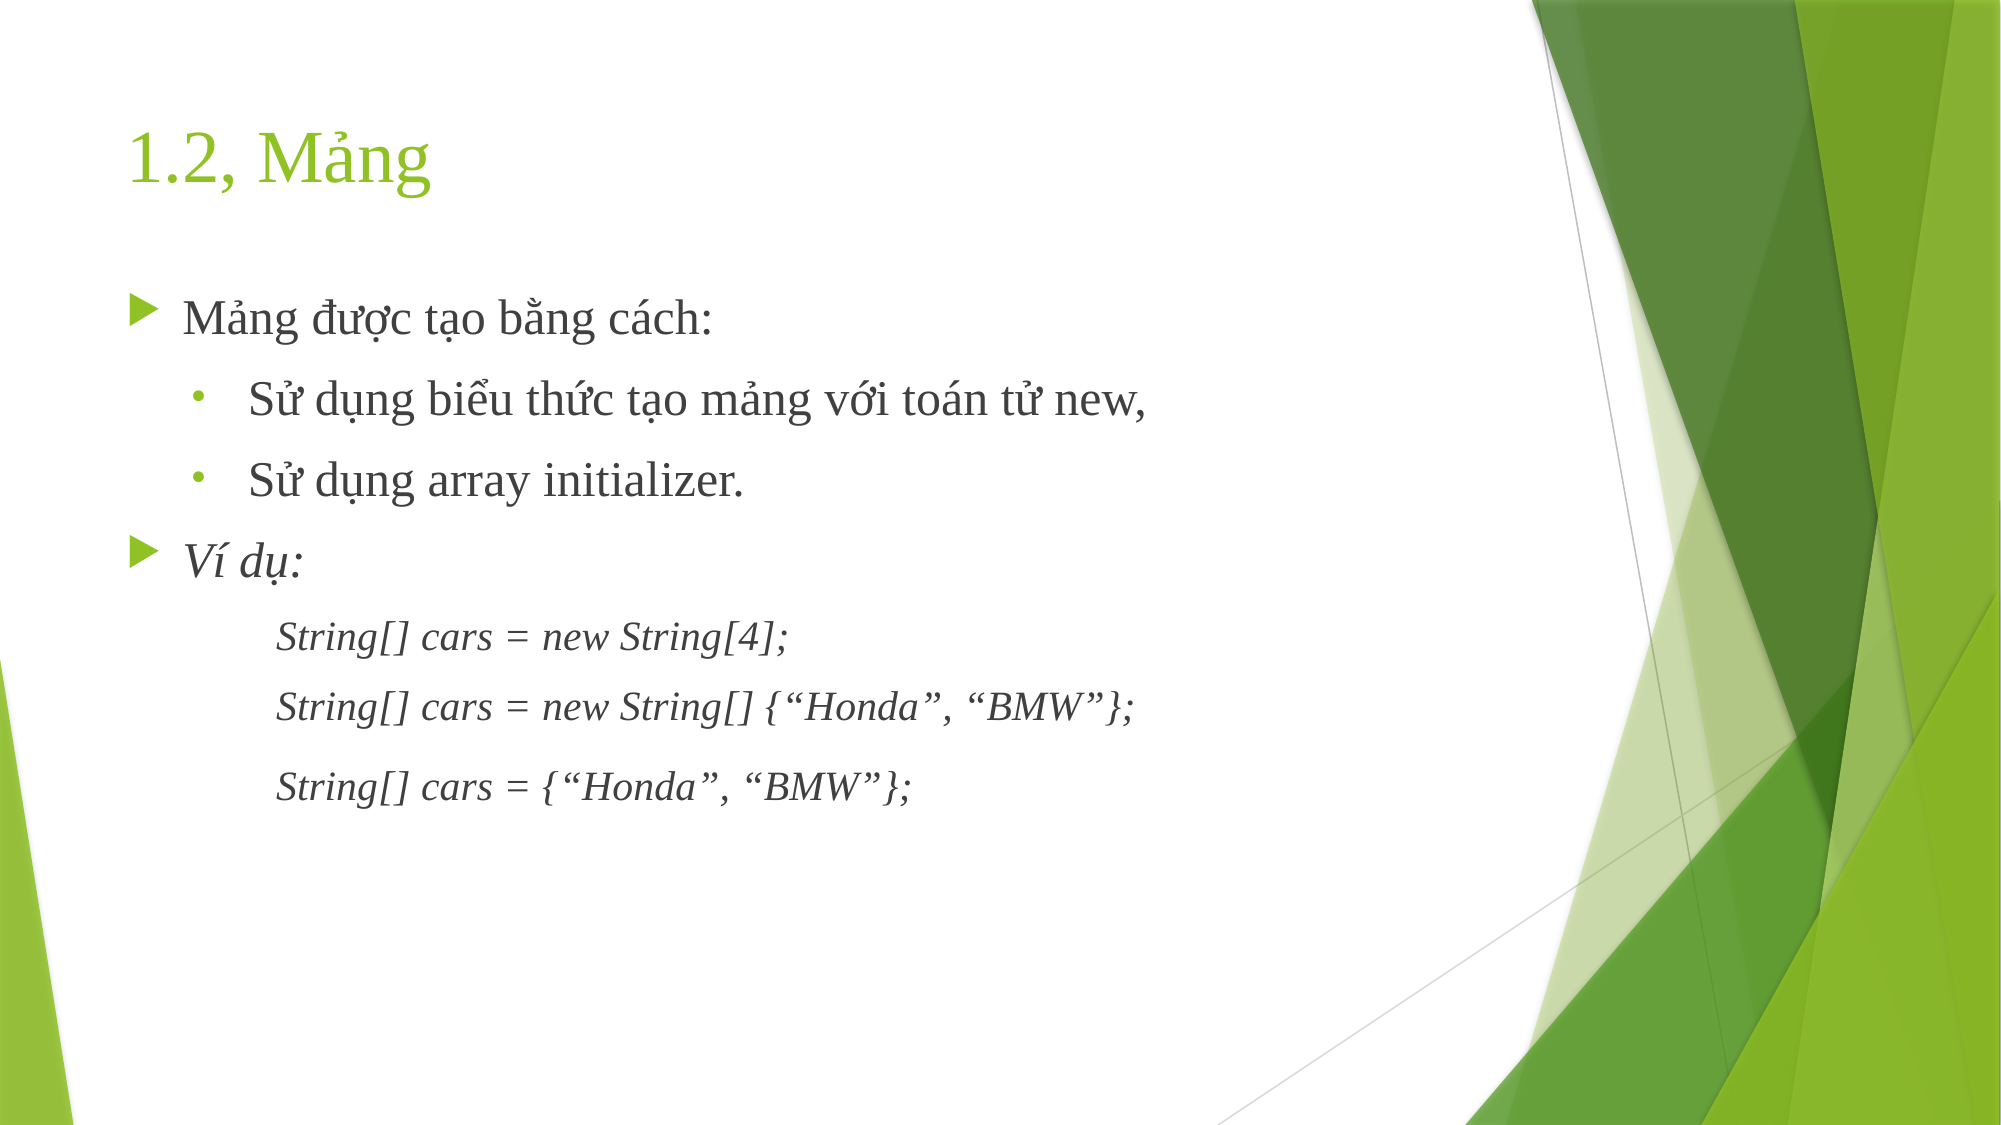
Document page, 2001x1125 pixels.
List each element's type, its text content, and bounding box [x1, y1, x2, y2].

list Mảng được tạo bằng cách: Sử dụng biểu thức tạo mảng với toán tử new, Sử dụng array initializer. Ví dụ: String[] cars = new String[4]; String[] cars = new String[] {“Honda”, “BMW”}; String[] cars = {“Honda”, “BMW”}; [111, 277, 1522, 1025]
title 1.2, Mảng [111, 99, 1522, 277]
